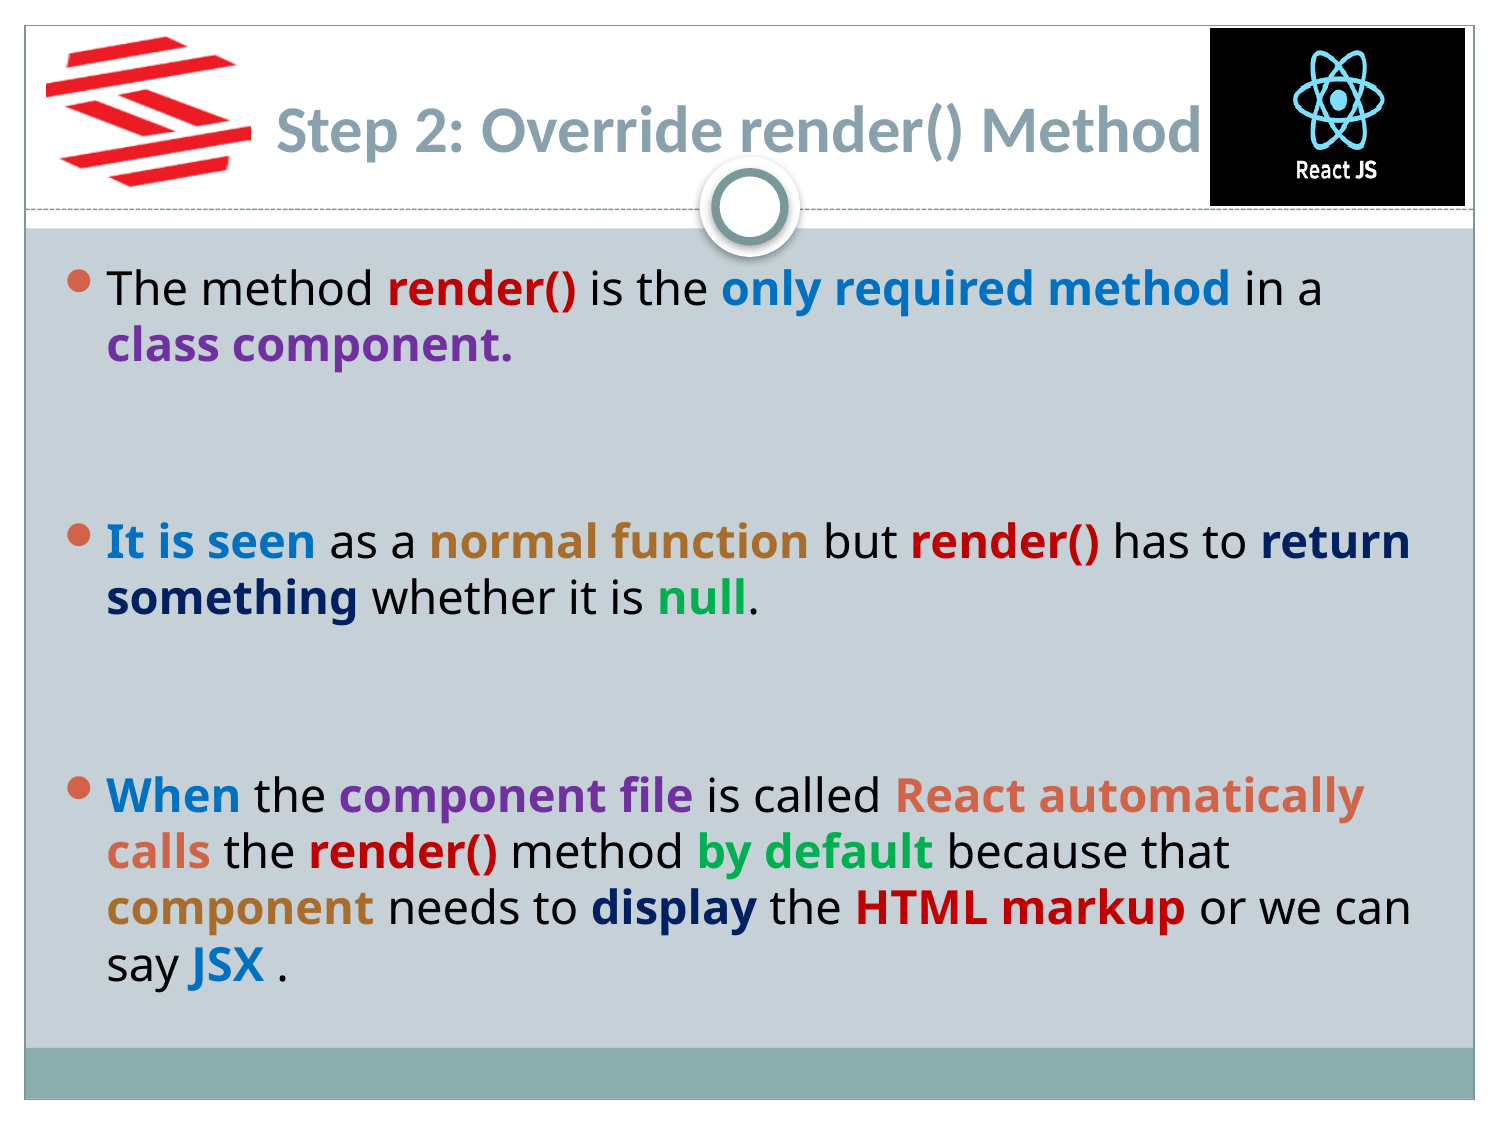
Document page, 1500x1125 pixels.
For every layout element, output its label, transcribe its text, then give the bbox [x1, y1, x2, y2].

title [258, 175, 1203, 186]
text_box Step 2: Override render() Method [124, 0, 1238, 175]
title [46, 23, 124, 33]
list The method render() is the only required method in a class component. It is seen as a normal function but render() has to return something whether it is null. When the component file is called React automatically calls the render() method by default because that component needs to display the HTML markup or we can say JSX . [49, 250, 1445, 1001]
picture [1210, 28, 1466, 206]
picture [46, 34, 252, 195]
